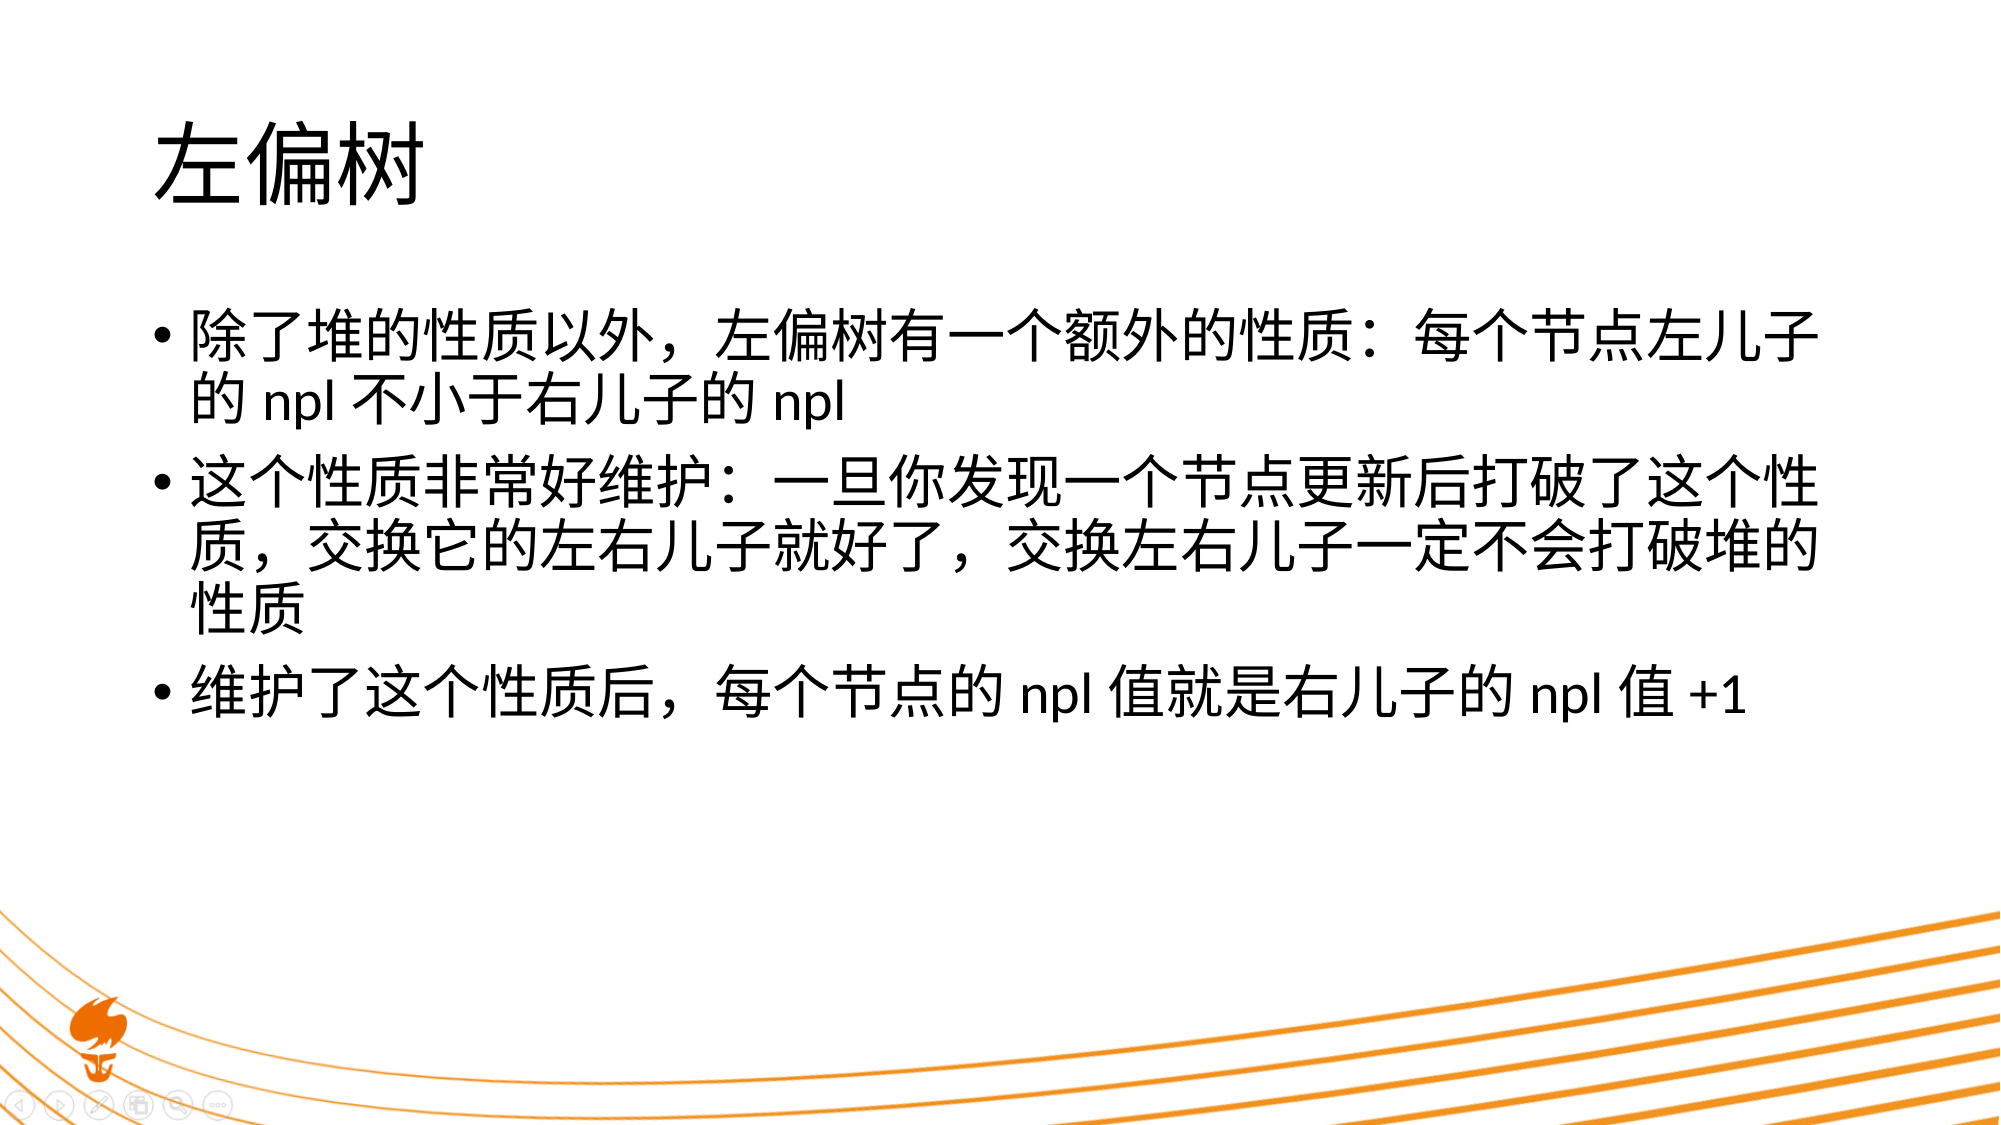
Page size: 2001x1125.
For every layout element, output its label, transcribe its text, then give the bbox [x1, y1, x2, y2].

picture [0, 0, 2000, 1125]
title 左偏树 [137, 59, 1863, 278]
list 除了堆的性质以外，左偏树有一个额外的性质：每个节点左儿子的npl不小于右儿子的npl 这个性质非常好维护：一旦你发现一个节点更新后打破了这个性质，交换它的左右儿子就好了，交换左右儿子一定不会打破堆的性质 维护了这个性质后，每个节点的npl值就是右儿子的npl值+1 [137, 299, 1863, 1014]
